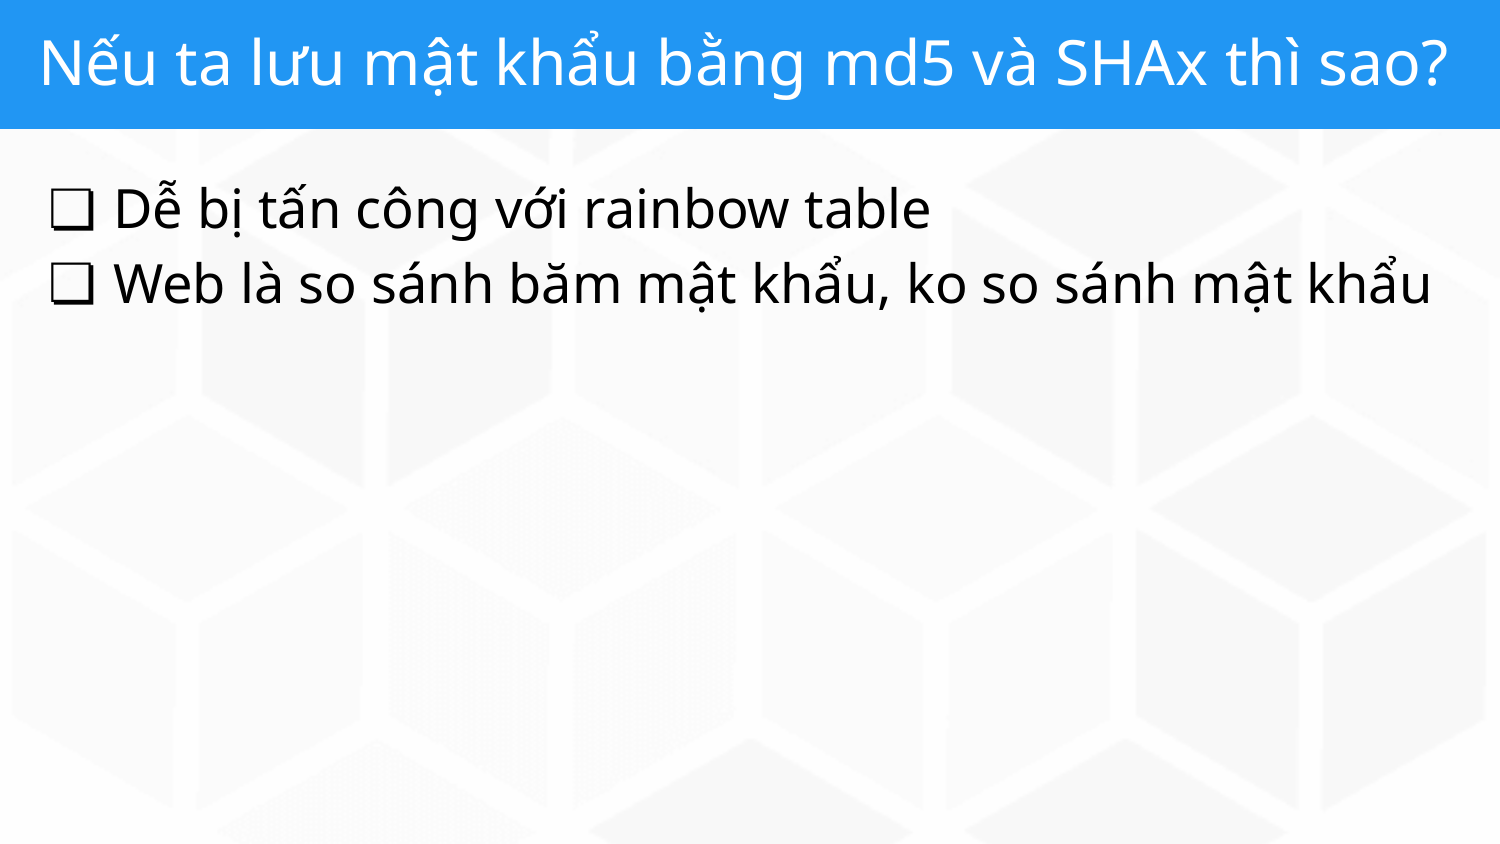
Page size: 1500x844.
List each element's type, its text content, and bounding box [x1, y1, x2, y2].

picture [0, 129, 1500, 844]
list Dễ bị tấn công với rainbow table Web là so sánh băm mật khẩu, ko so sánh mật khẩu [23, 149, 1489, 844]
title Nếu ta lưu mật khẩu bằng md5 và SHAx thì sao? [23, 0, 1500, 122]
